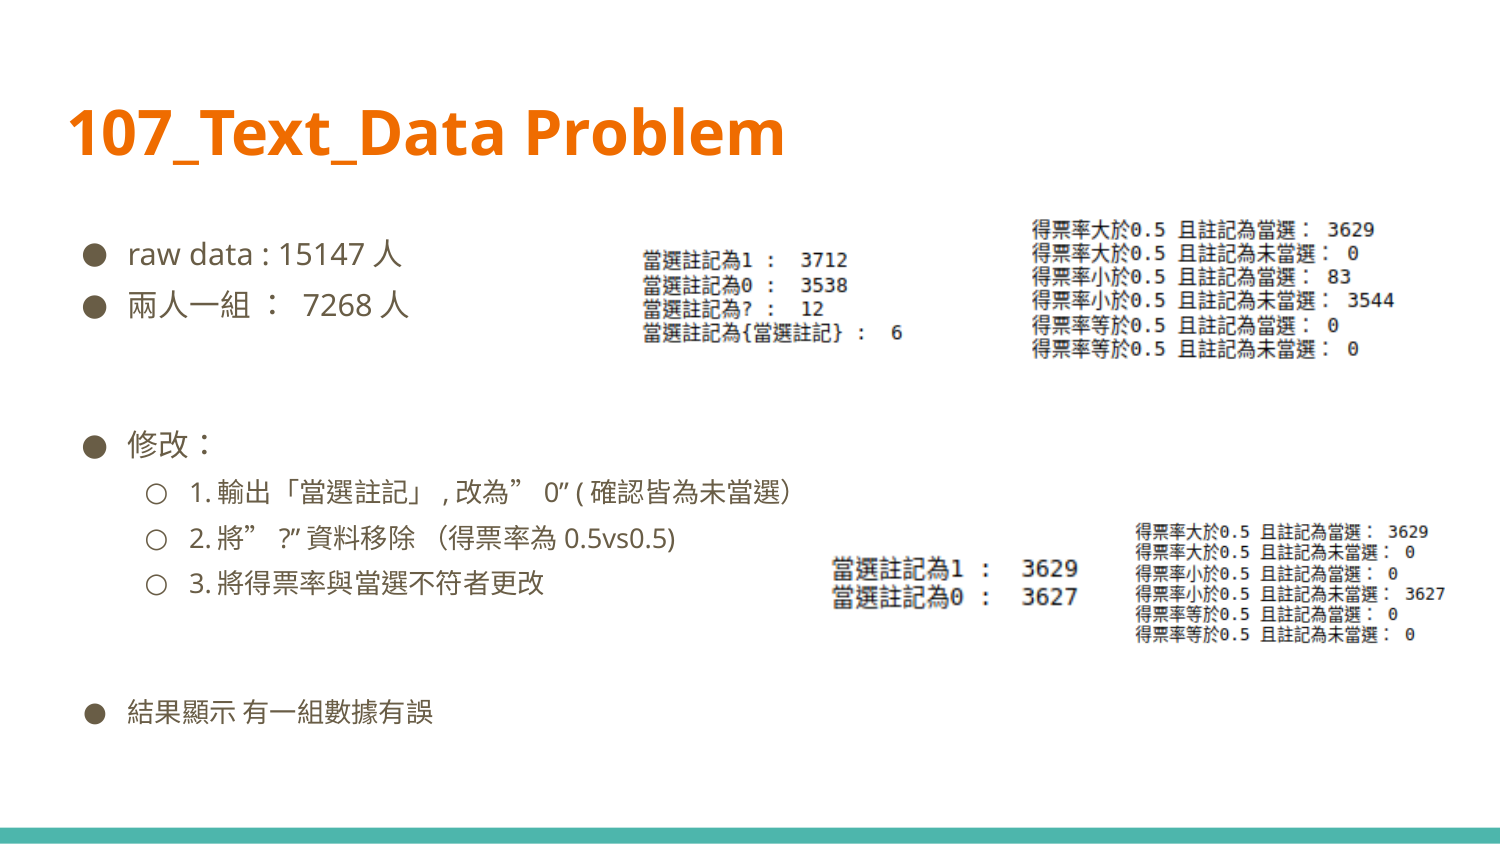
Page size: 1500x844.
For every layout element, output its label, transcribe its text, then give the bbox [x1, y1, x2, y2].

picture [823, 547, 1098, 631]
title 107_Text_Data Problem [51, 72, 1449, 189]
picture [626, 242, 931, 358]
picture [1016, 218, 1405, 371]
picture [1120, 519, 1470, 658]
list raw data : 15147人 兩人一組 ： 7268人 修改： 1.輸出「當選註記」,改為”0” (確認皆為未當選） 2.將”?”資料移除 （得票率為0.5vs0.5) 3.將得票率與當選不符者更改 結果顯示 有一組數據有誤 [51, 207, 1449, 750]
